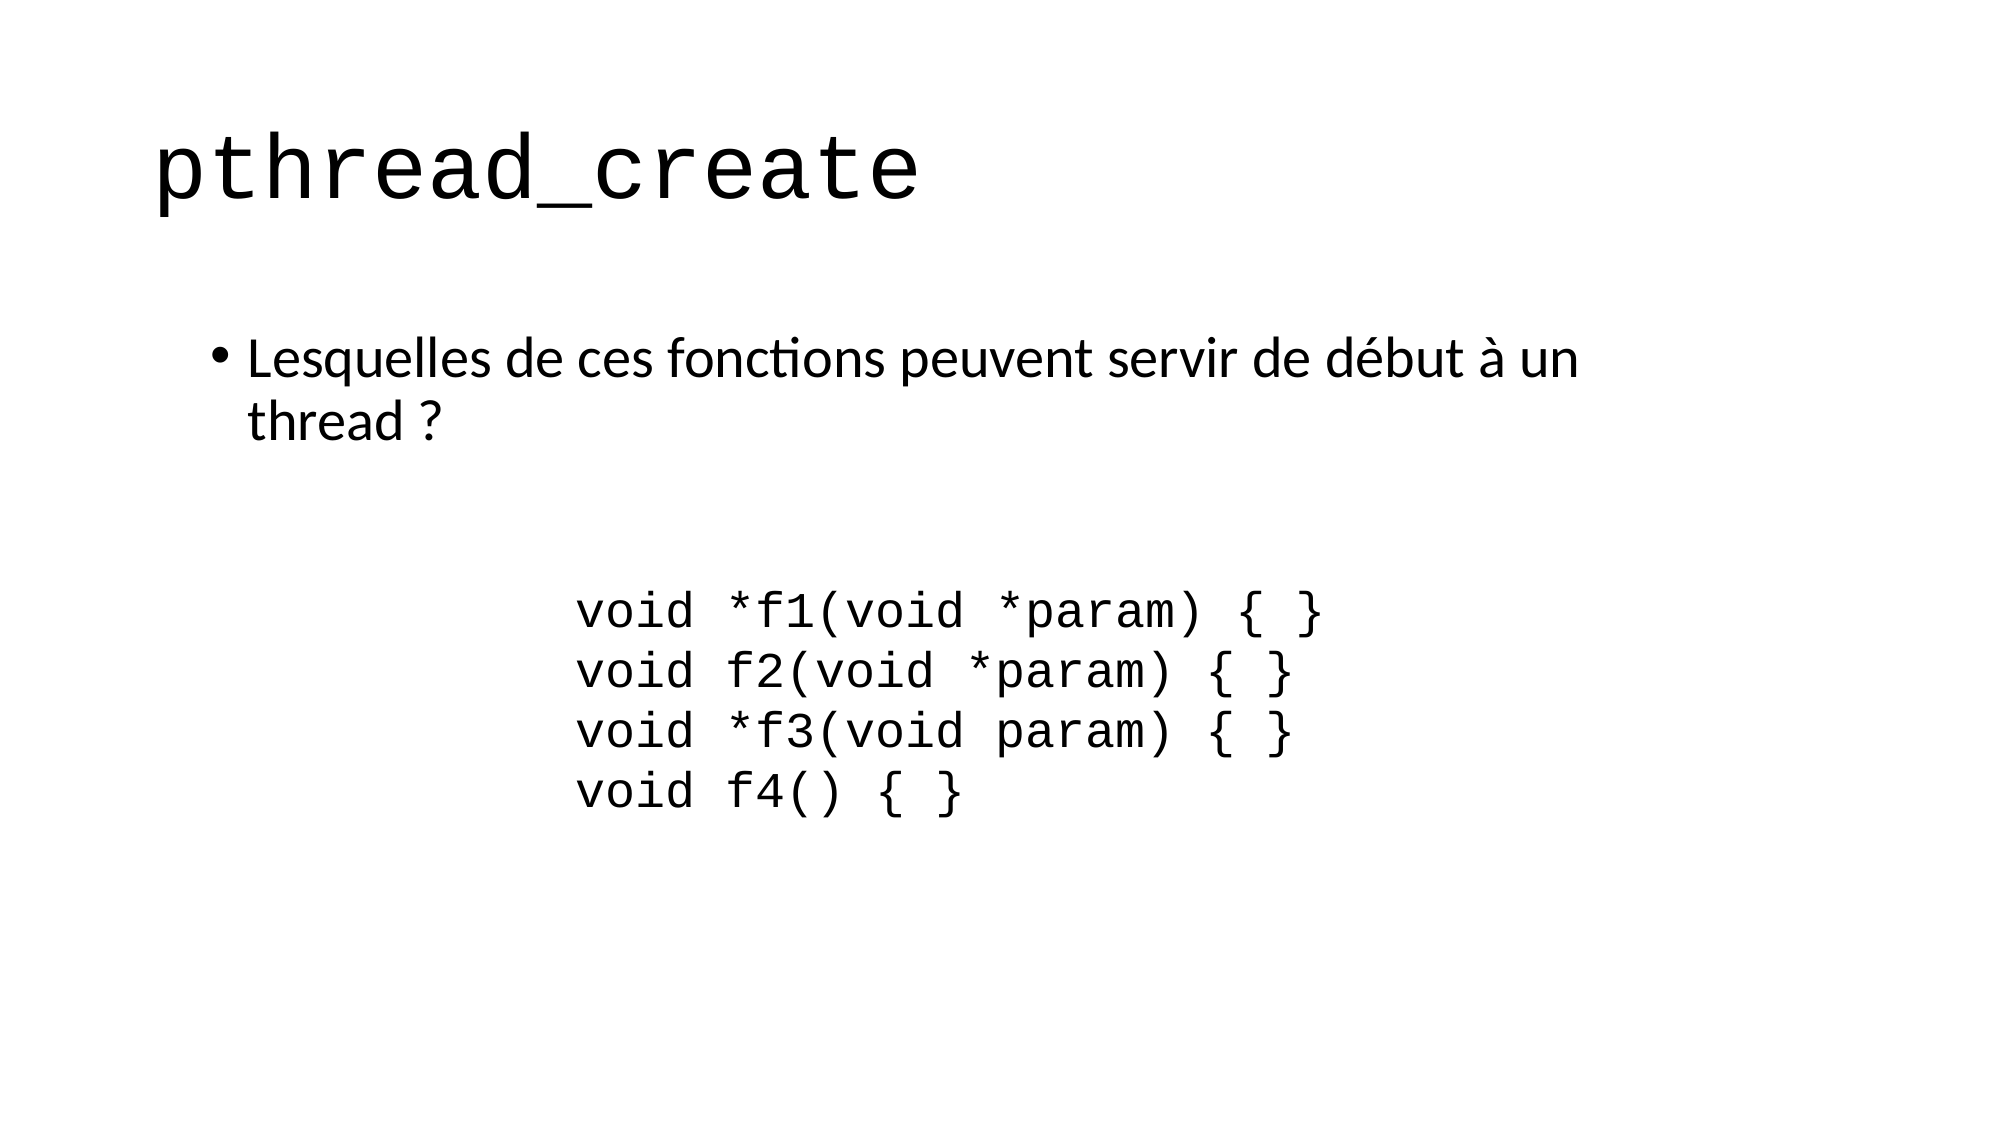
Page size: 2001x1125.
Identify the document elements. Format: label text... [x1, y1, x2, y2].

list Lesquelles de ces fonctions peuvent servir de début à un thread ? [195, 319, 1805, 979]
title pthread_create [137, 59, 1863, 278]
text_box void *f1(void *param) { } void f2(void *param) { } void *f3(void param) { } void f4() { } [560, 570, 1341, 885]
